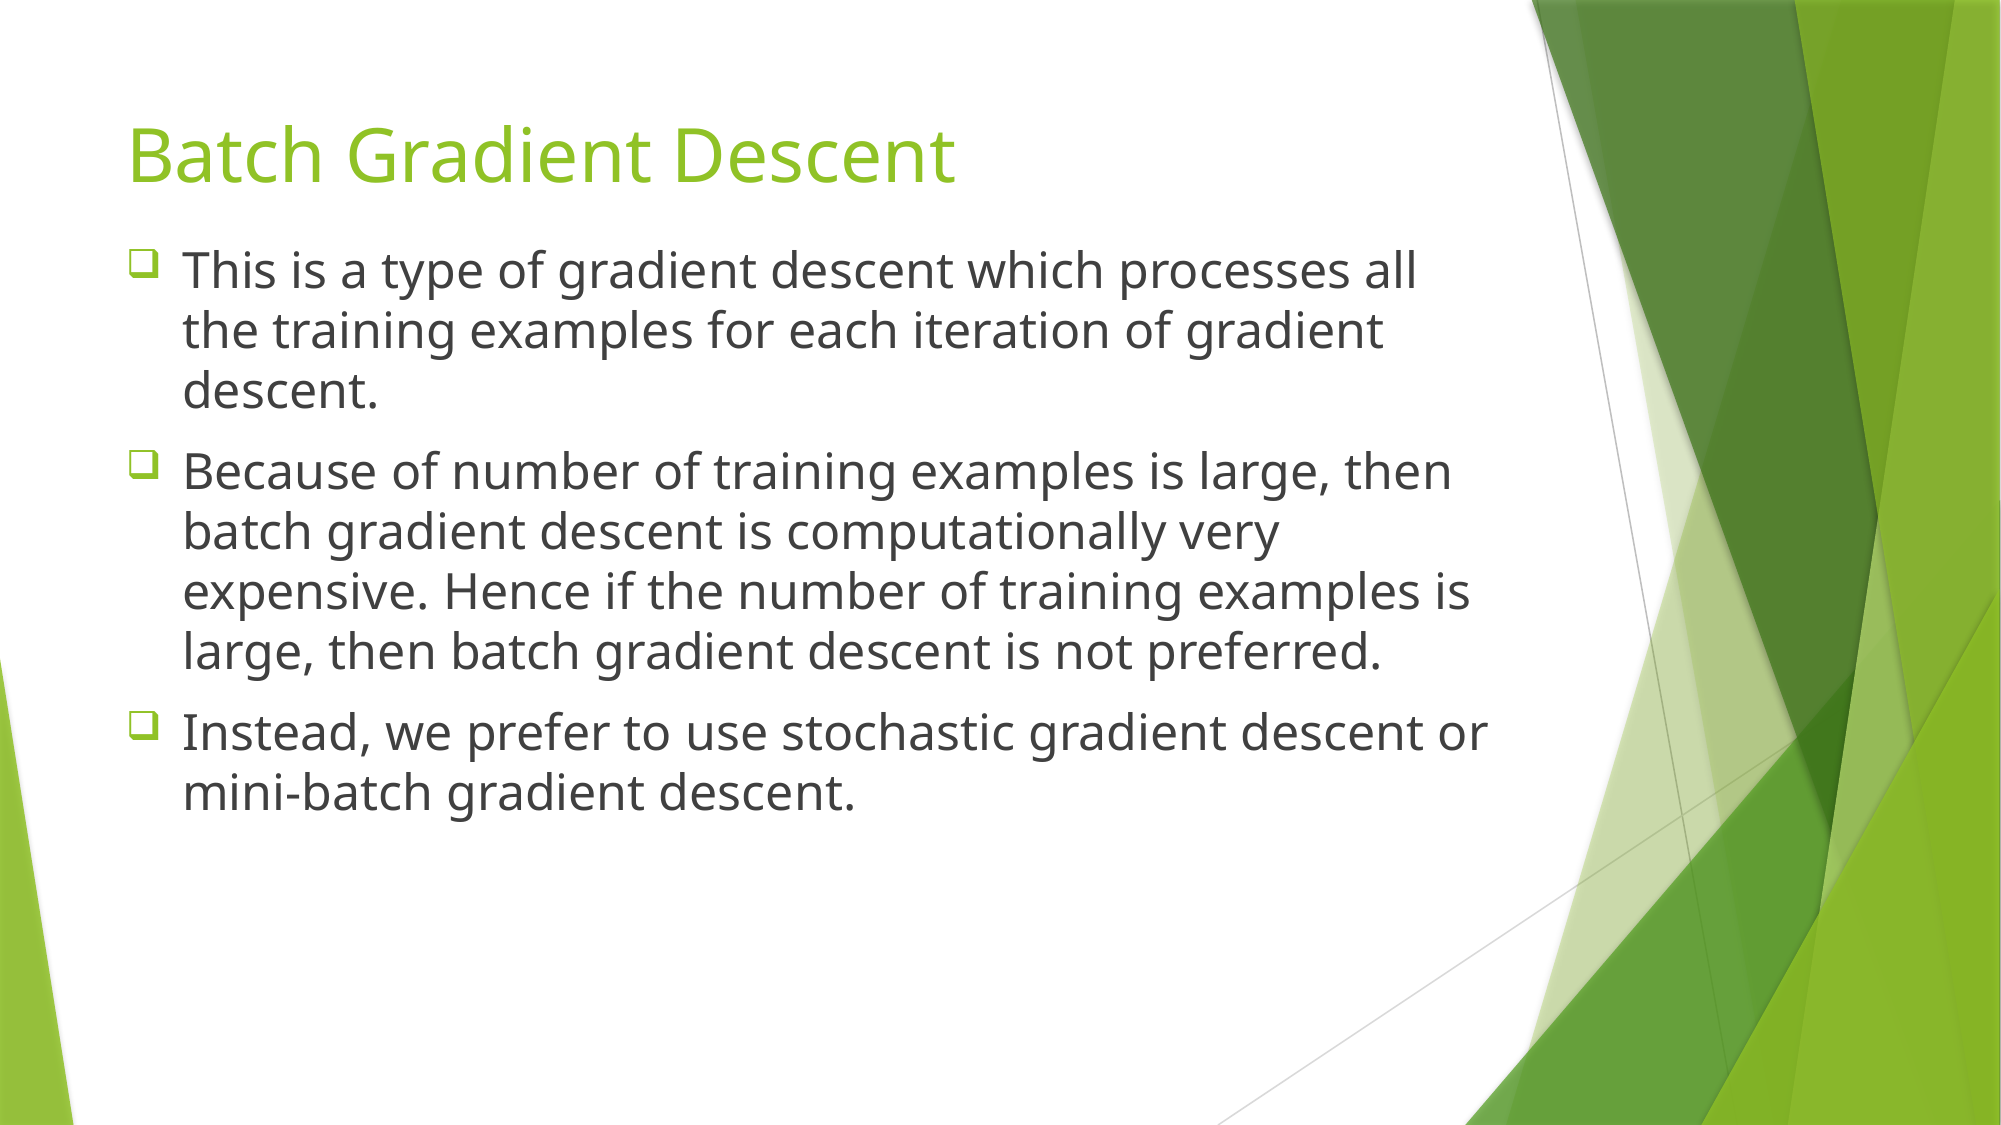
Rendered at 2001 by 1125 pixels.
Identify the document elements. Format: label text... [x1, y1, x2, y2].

title Batch Gradient Descent [111, 99, 1522, 231]
list This is a type of gradient descent which processes all the training examples for each iteration of gradient descent. Because of number of training examples is large, then batch gradient descent is computationally very expensive. Hence if the number of training examples is large, then batch gradient descent is not preferred. Instead, we prefer to use stochastic gradient descent or mini-batch gradient descent. [111, 231, 1522, 992]
